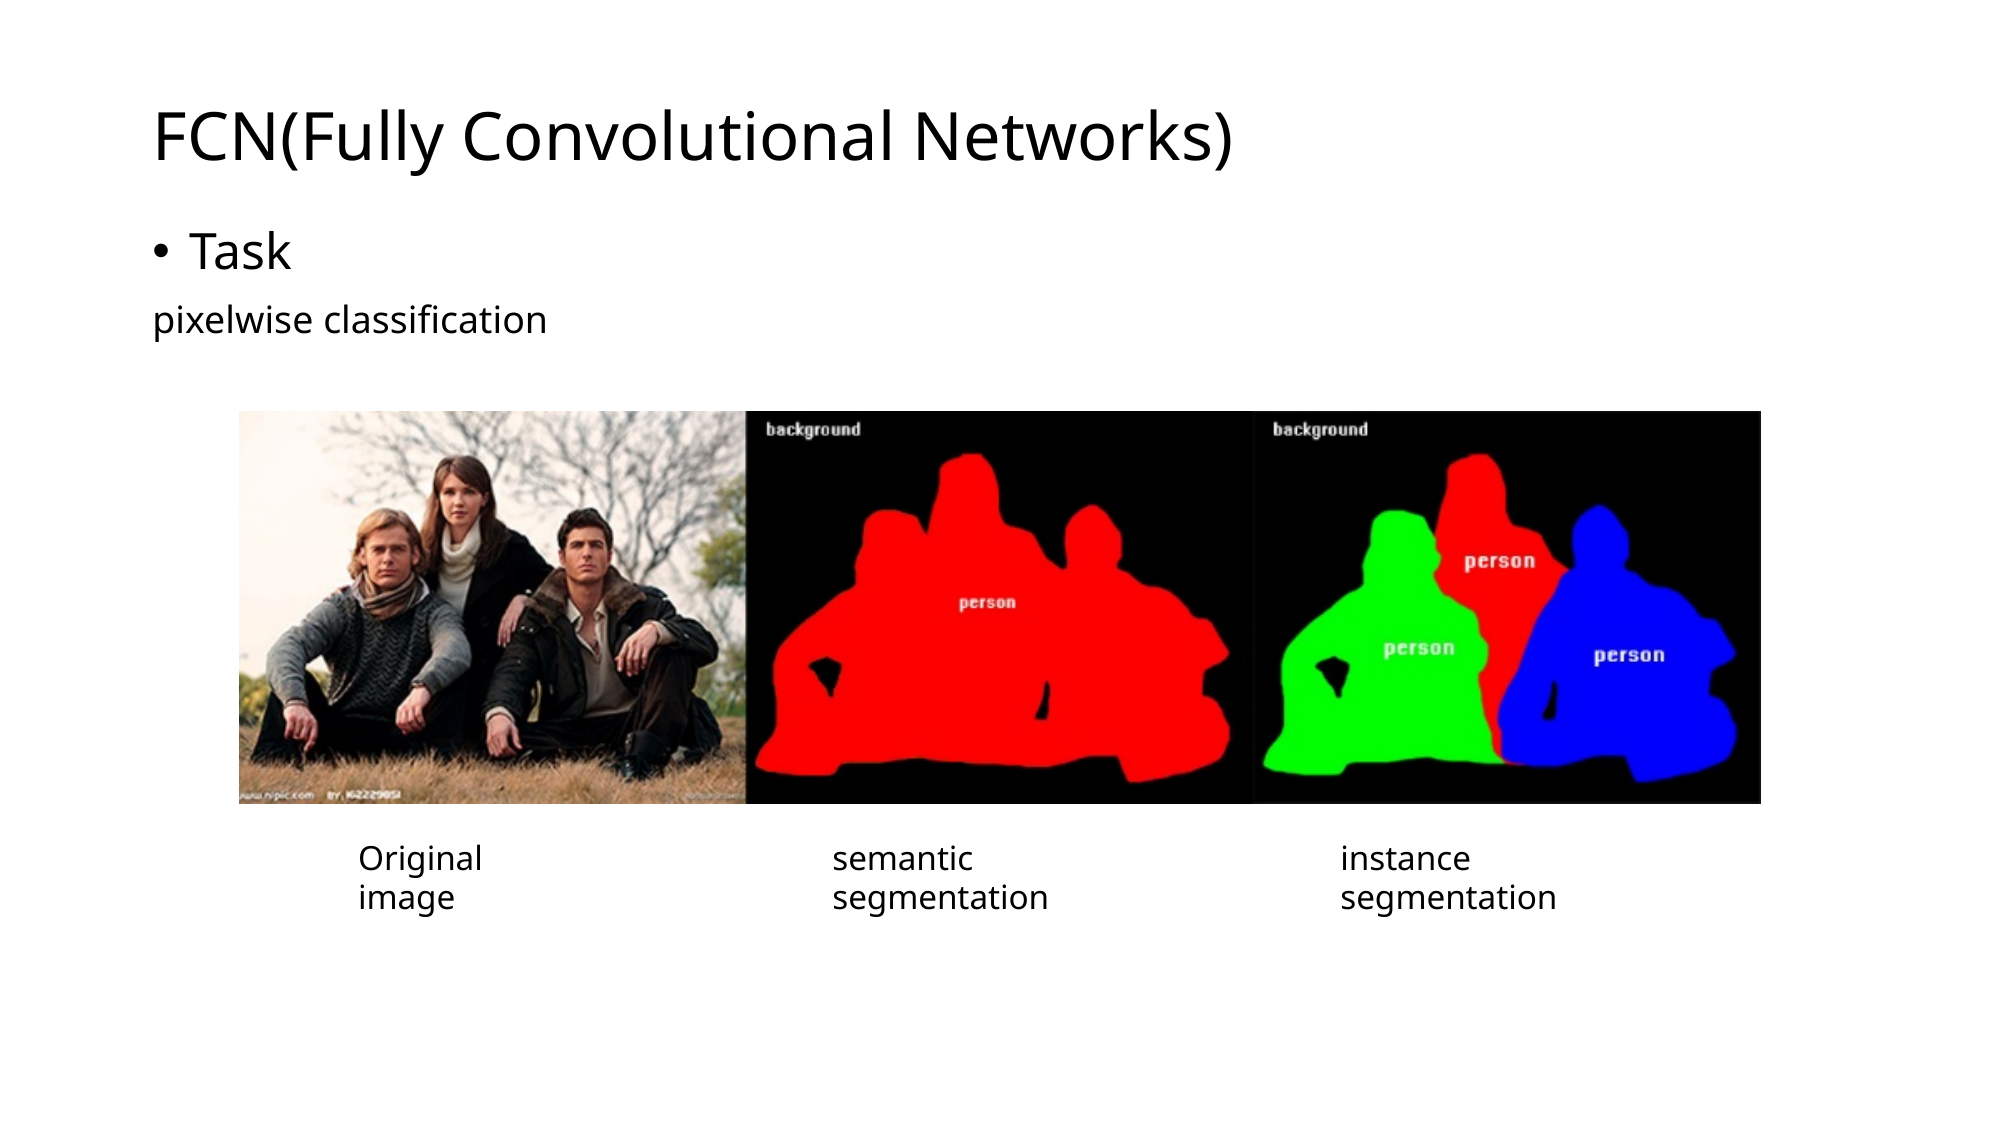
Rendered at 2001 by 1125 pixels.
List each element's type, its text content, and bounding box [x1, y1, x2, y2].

title FCN(Fully Convolutional Networks) [137, 59, 1863, 218]
text_box instance segmentation [1325, 829, 1691, 924]
text_box semantic segmentation [817, 829, 1183, 924]
text_box Original image [343, 829, 593, 924]
picture [239, 411, 1761, 804]
list Task pixelwise classification [137, 218, 1863, 933]
